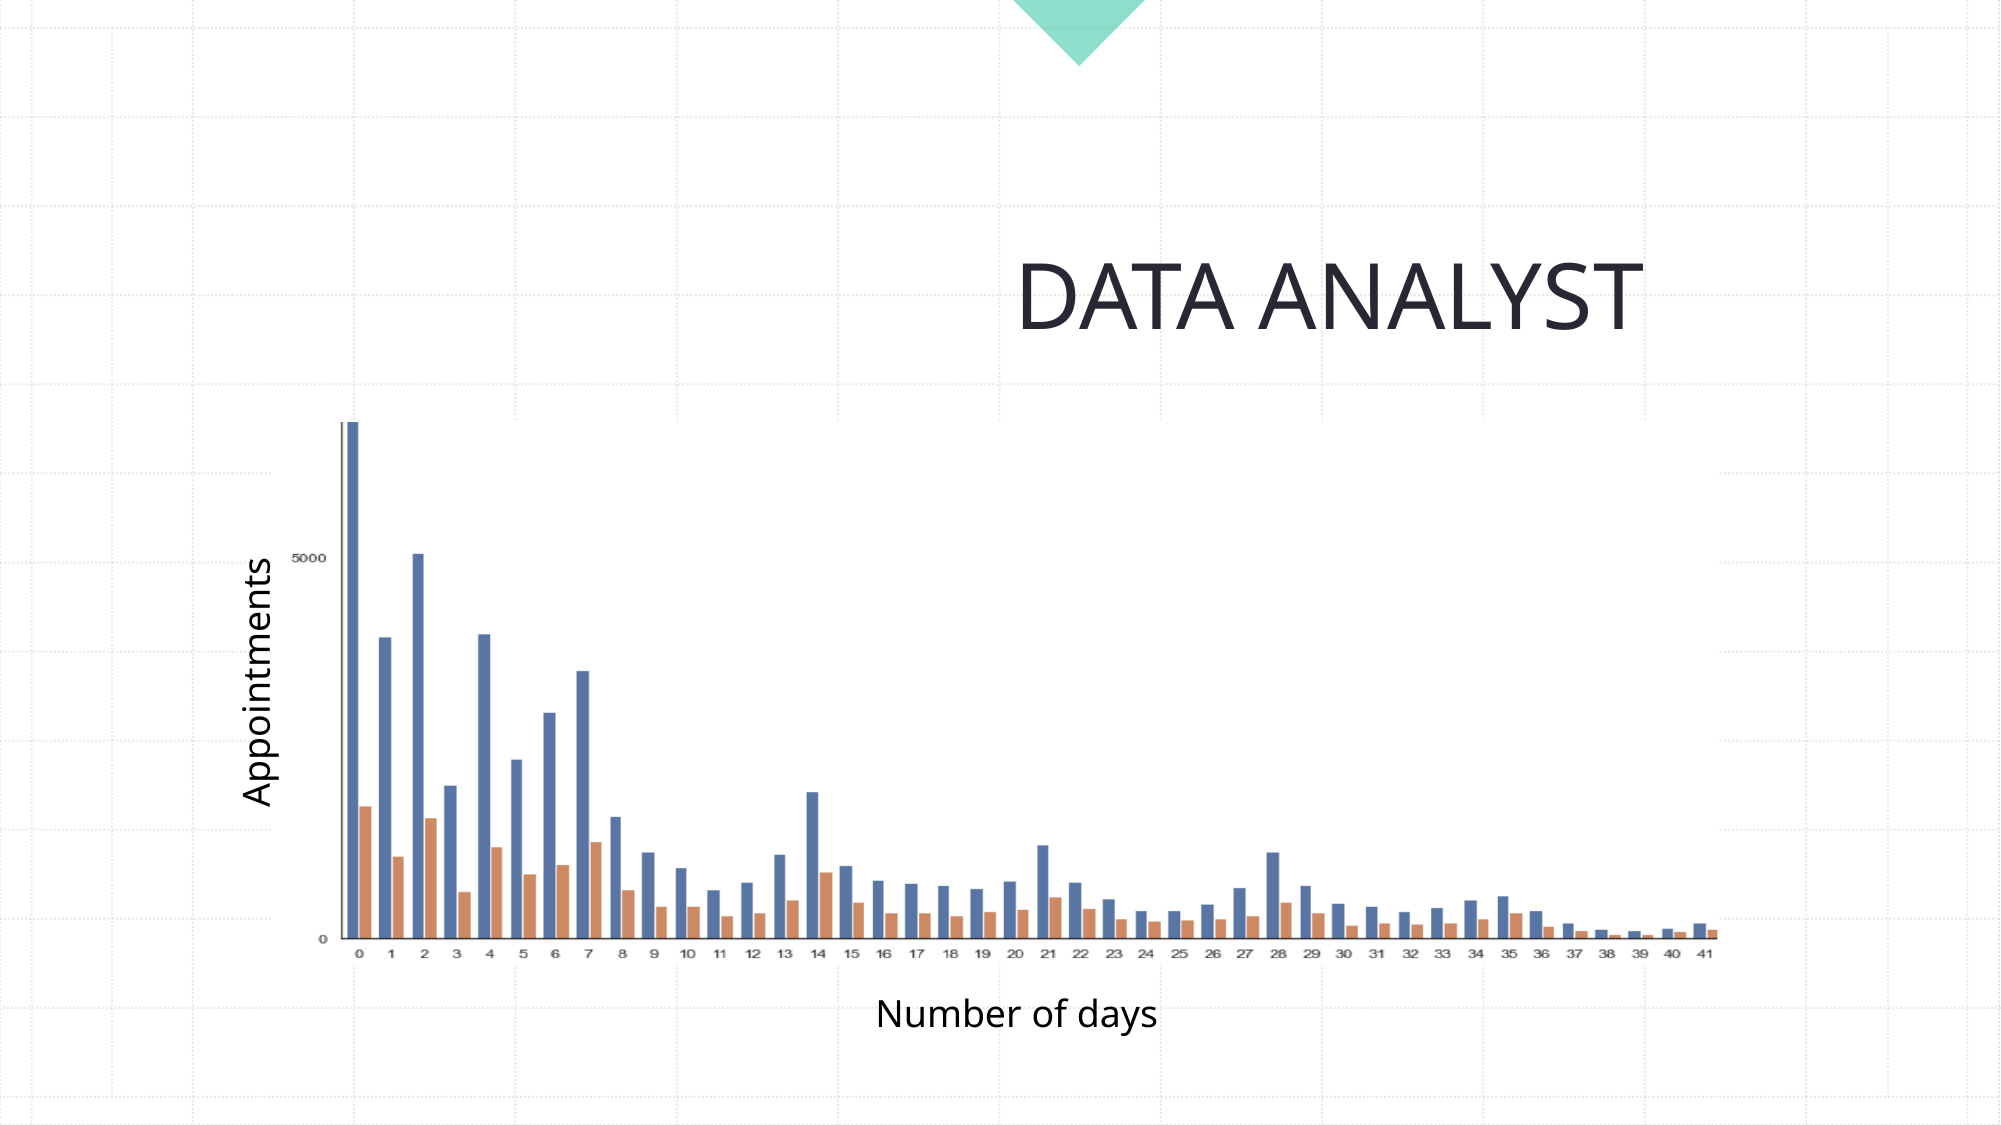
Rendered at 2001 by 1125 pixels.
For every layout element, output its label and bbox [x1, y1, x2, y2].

picture [271, 422, 1718, 964]
text_box [0, 0, 2000, 1125]
